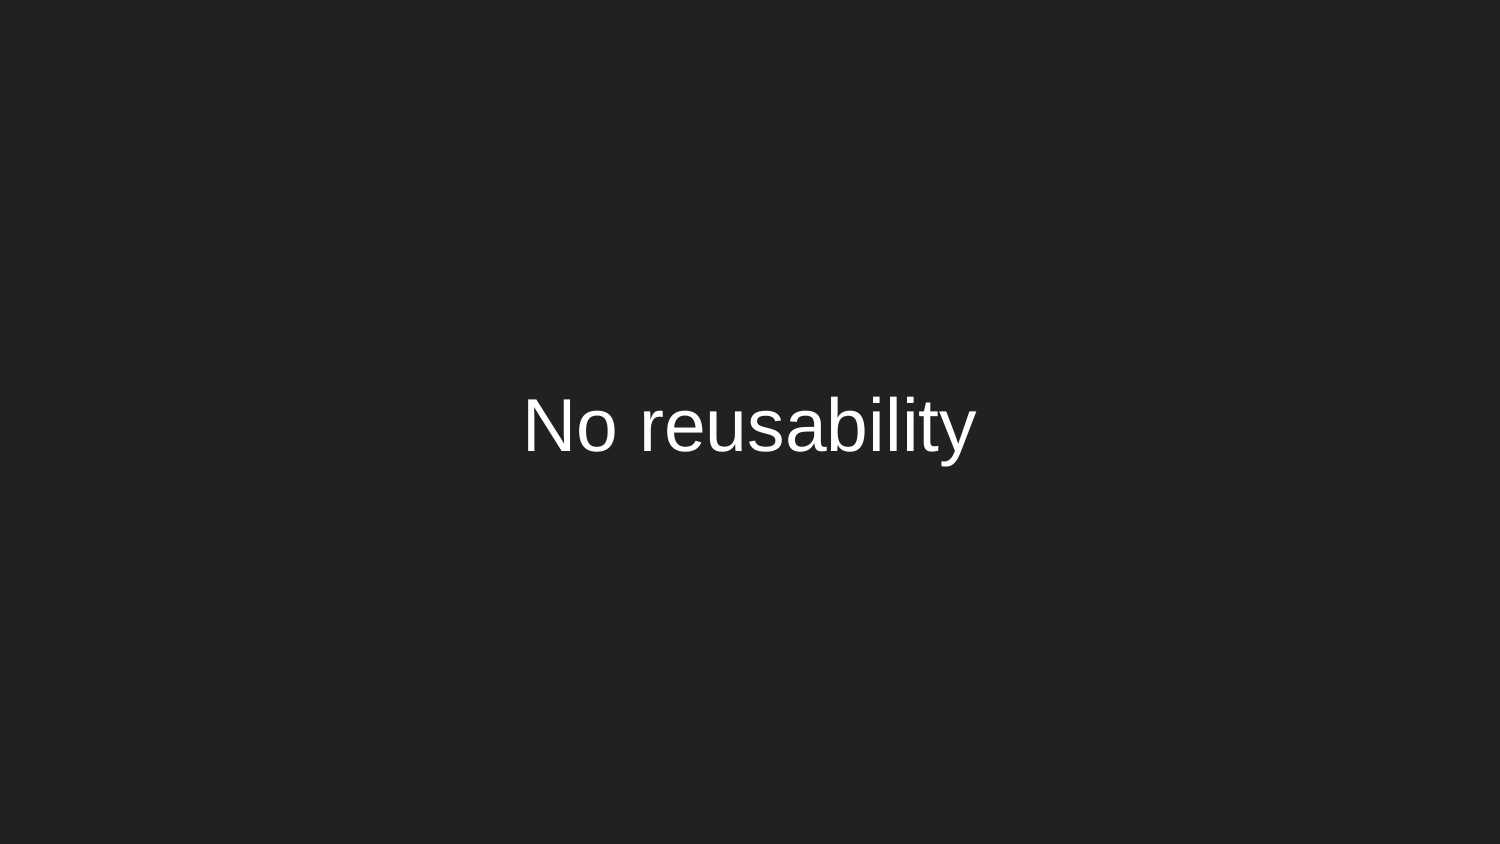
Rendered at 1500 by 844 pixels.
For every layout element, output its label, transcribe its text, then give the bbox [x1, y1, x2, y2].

title No reusability [51, 352, 1449, 491]
